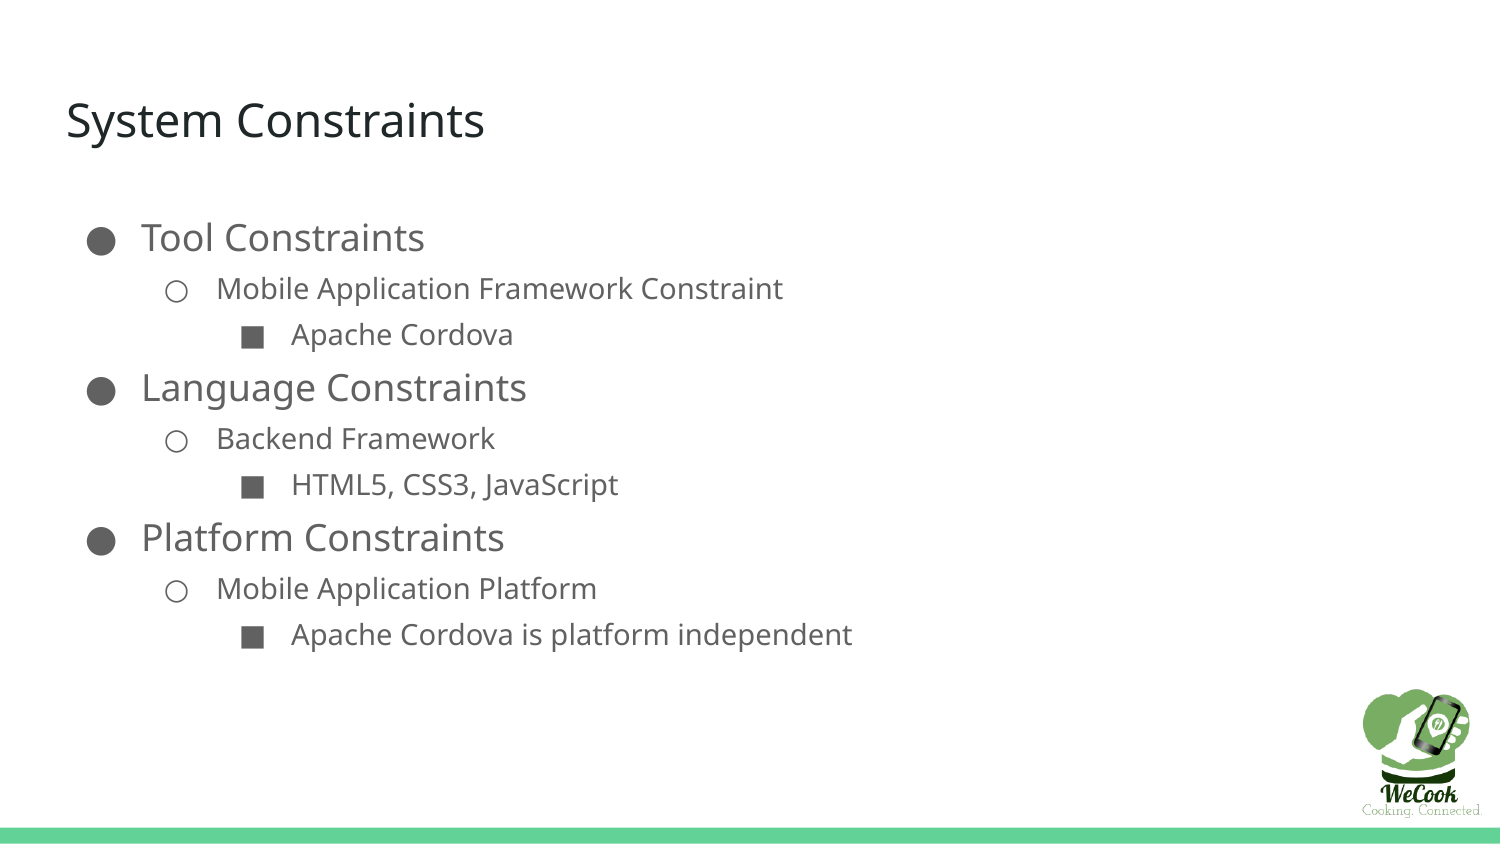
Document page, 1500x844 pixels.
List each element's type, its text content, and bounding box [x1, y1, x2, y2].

title System Constraints [51, 72, 1449, 167]
list Tool Constraints Mobile Application Framework Constraint Apache Cordova Language Constraints Backend Framework HTML5, CSS3, JavaScript Platform Constraints Mobile Application Platform Apache Cordova is platform independent [51, 189, 1449, 750]
picture [1350, 682, 1494, 825]
